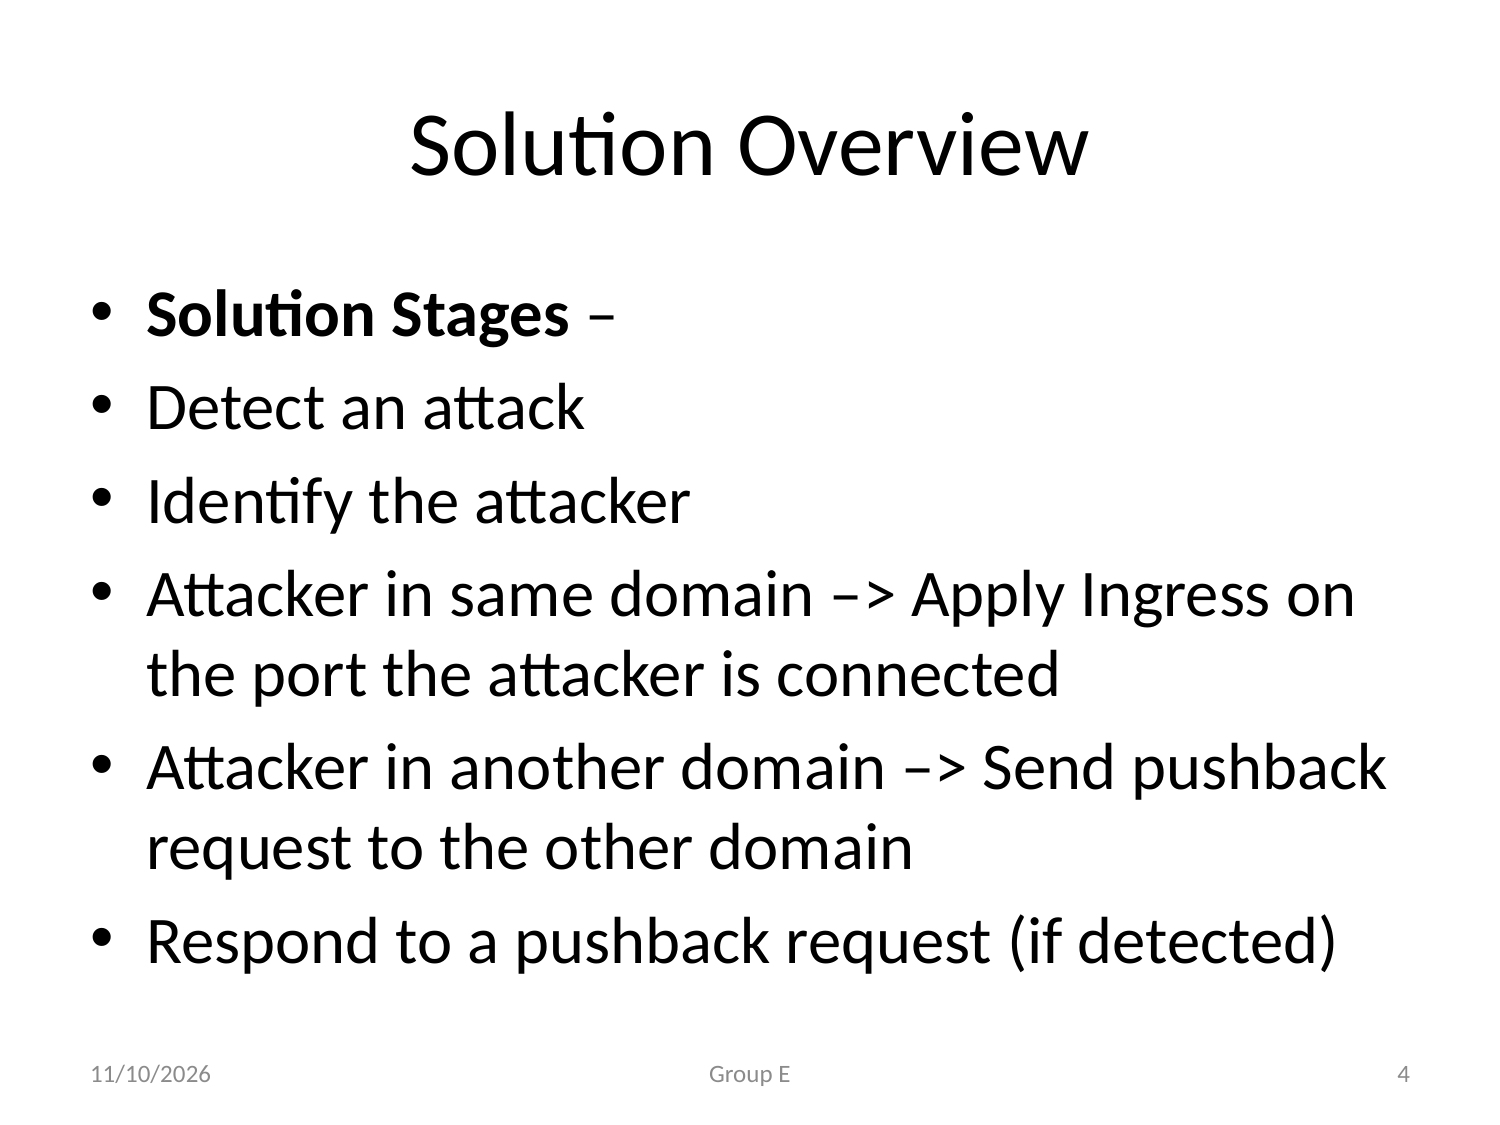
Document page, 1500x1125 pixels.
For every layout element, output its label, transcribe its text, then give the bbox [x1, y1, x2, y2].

title Solution Overview [75, 45, 1425, 233]
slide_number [75, 1042, 425, 1103]
list Solution Stages – Detect an attack Identify the attacker Attacker in same domain –> Apply Ingress on the port the attacker is connected Attacker in another domain –> Send pushback request to the other domain Respond to a pushback request (if detected) [75, 262, 1425, 1005]
slide_number 4 [1074, 1042, 1425, 1103]
footer Group E [512, 1042, 988, 1103]
